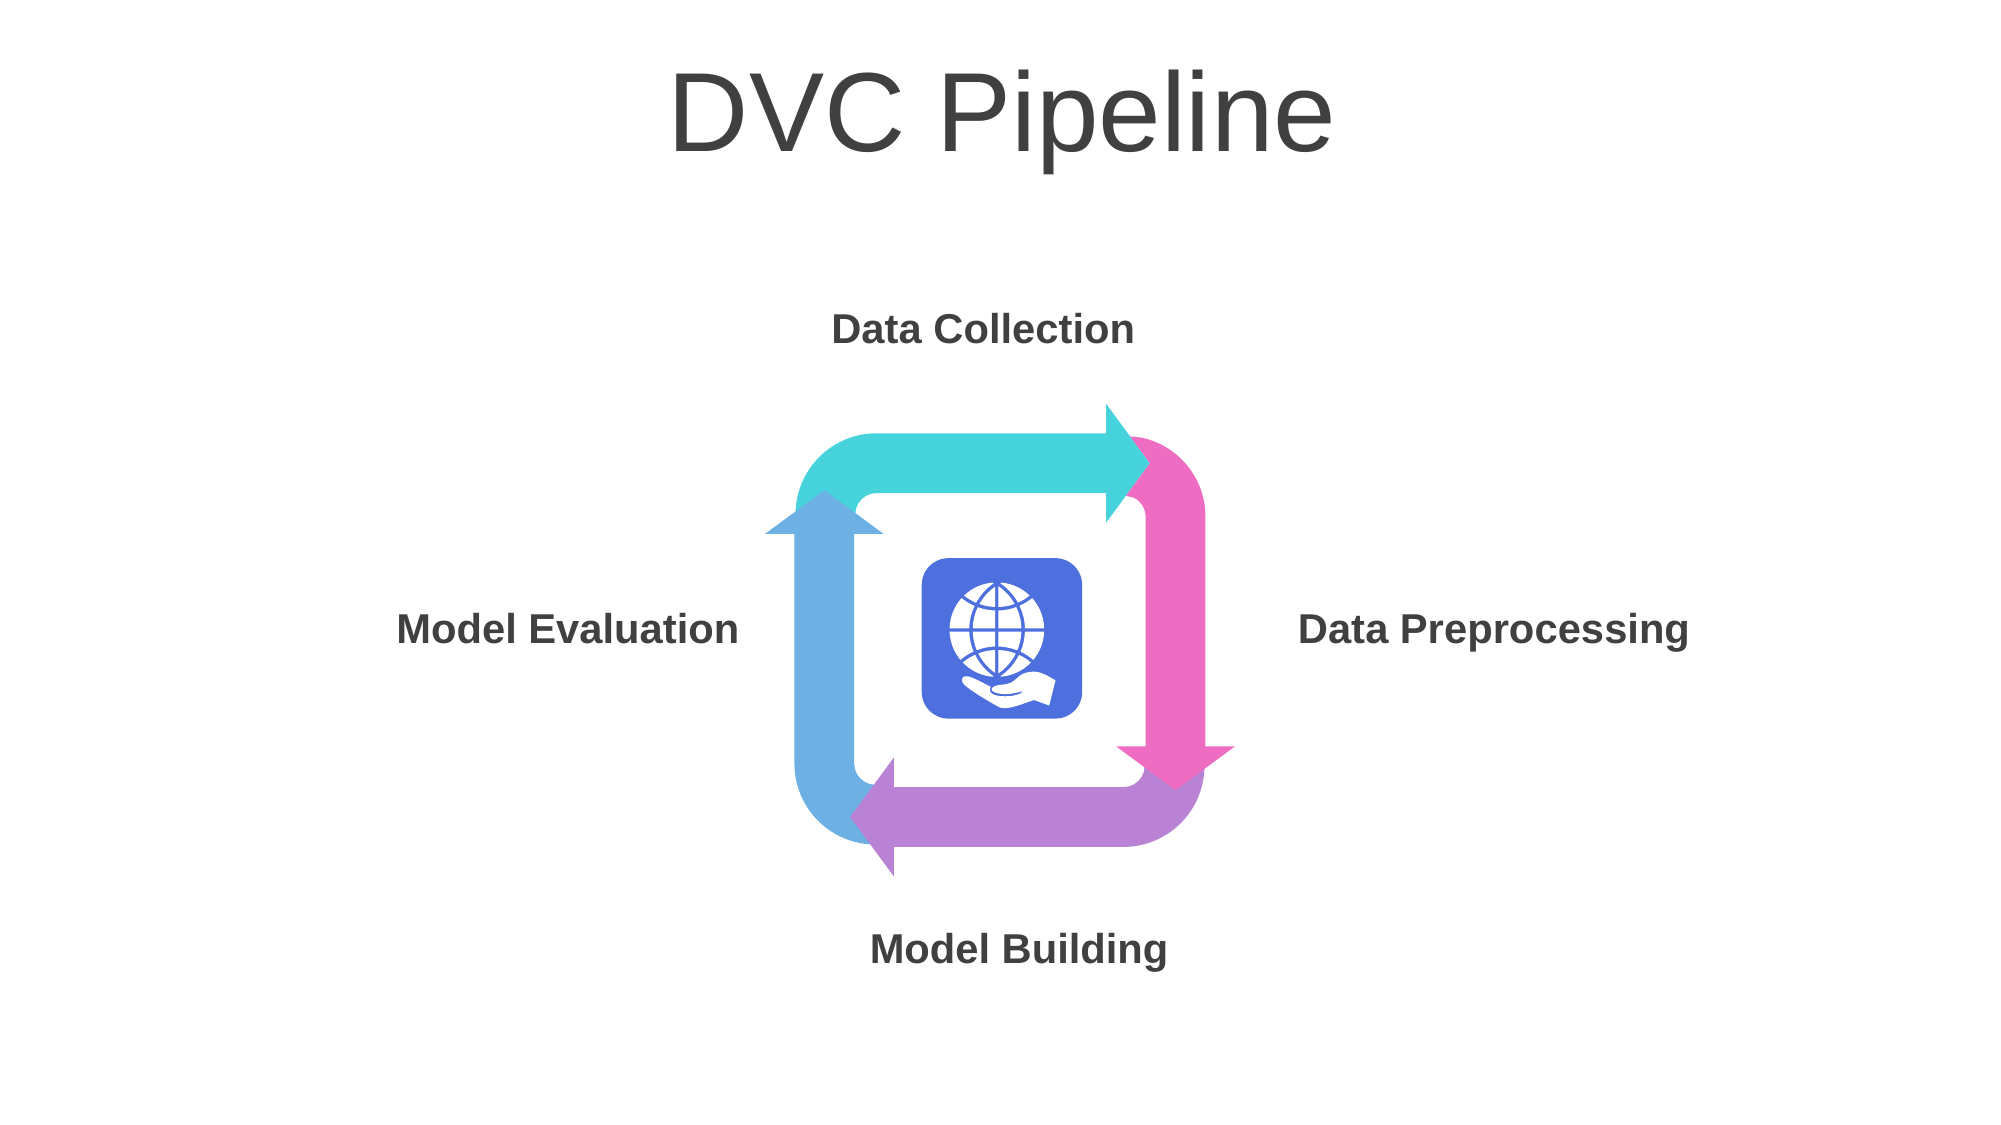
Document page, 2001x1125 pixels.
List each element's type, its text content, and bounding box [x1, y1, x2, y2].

text_box Model Building [715, 914, 1184, 980]
text_box Model Evaluation [286, 594, 755, 659]
text_box Data Collection [682, 294, 1150, 360]
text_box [764, 403, 1235, 877]
text_box Data Preprocessing [1237, 594, 1705, 659]
list DVC Pipeline [53, 55, 1952, 175]
